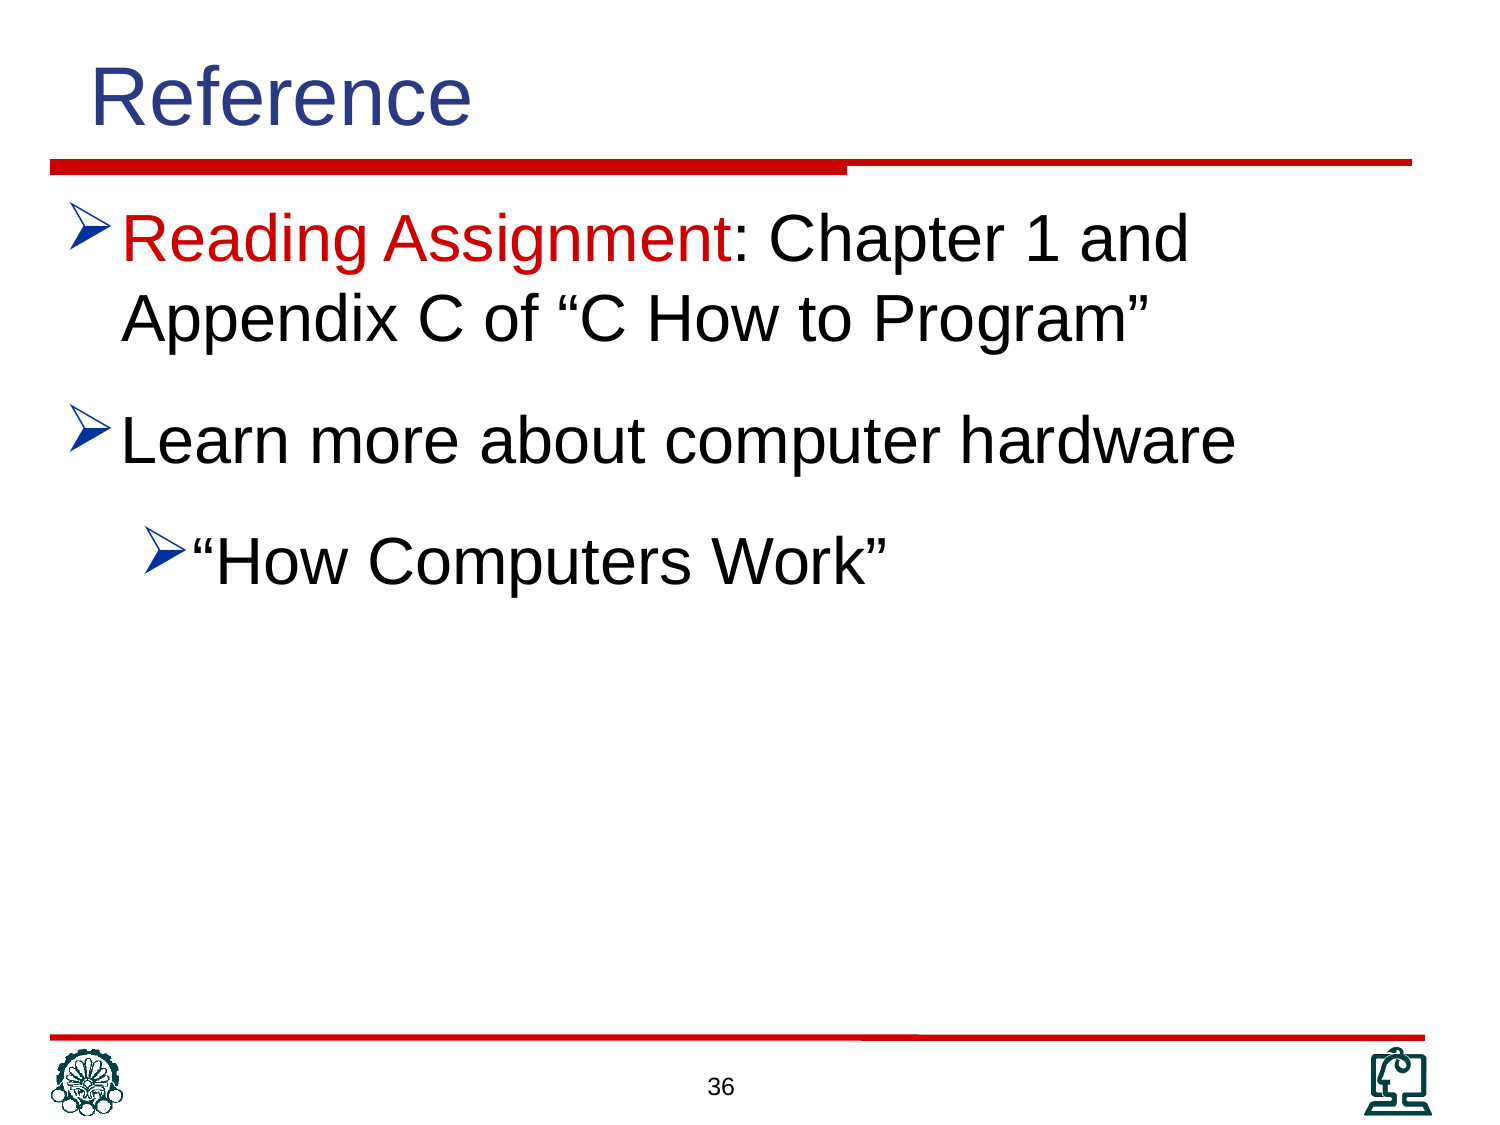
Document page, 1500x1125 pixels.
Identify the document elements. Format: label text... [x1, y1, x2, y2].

text_box 36 [650, 1062, 750, 1103]
text_box Reading Assignment: Chapter 1 and Appendix C of “C How to Program” Learn more about computer hardware “How Computers Work” [50, 187, 1425, 1038]
picture [50, 1047, 125, 1118]
picture [1362, 1045, 1438, 1119]
text_box Reference [75, 24, 1375, 150]
